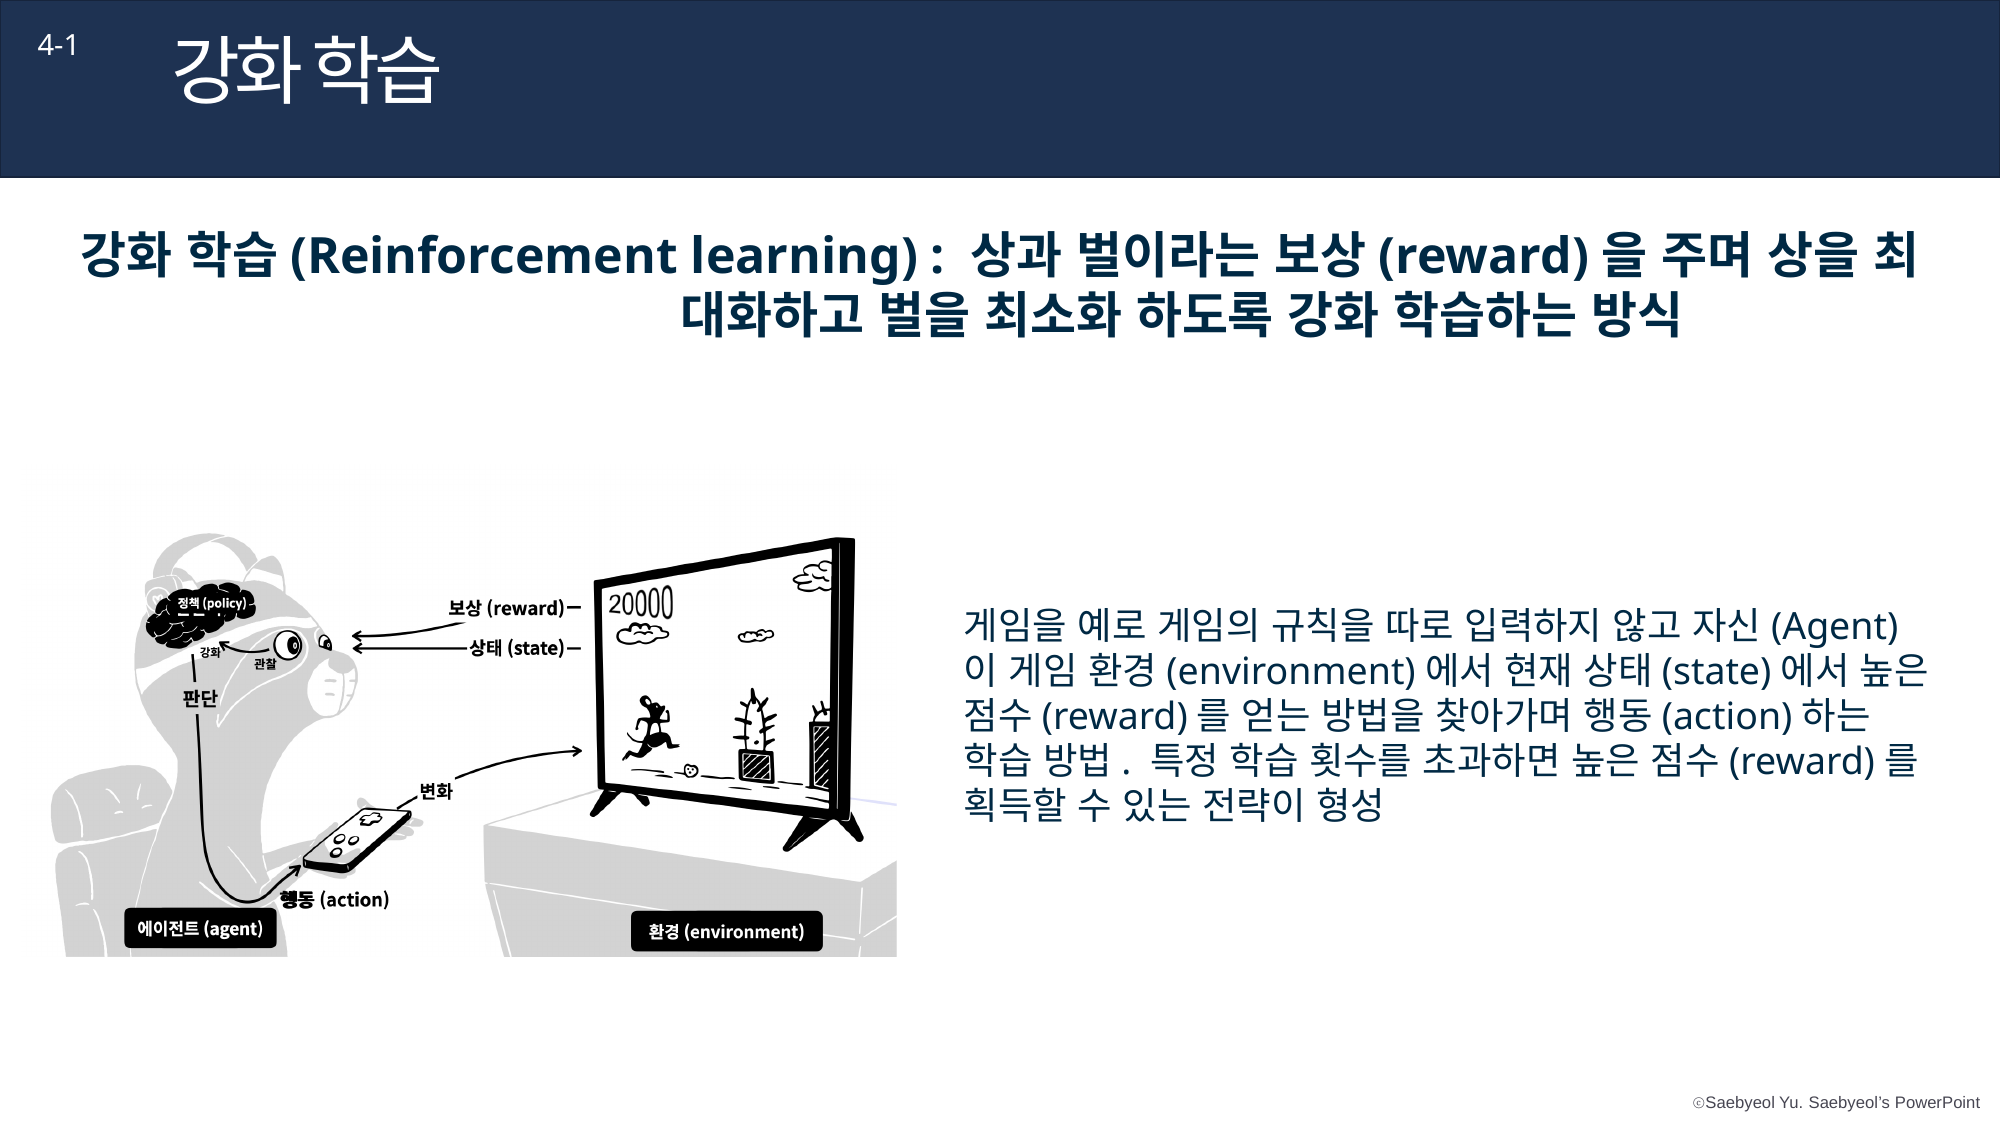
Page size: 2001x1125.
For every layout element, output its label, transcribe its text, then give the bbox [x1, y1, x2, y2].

text_box 4-1 [22, 19, 96, 104]
text_box 강화 학습(Reinforcement learning) : 상과 벌이라는 보상(reward)을 주며 상을 최 대화하고 벌을 최소화 하도록 강화 학습하는 방식 [65, 215, 1950, 351]
text_box [0, 0, 2000, 178]
text_box 게임을 예로 게임의 규칙을 따로 입력하지 않고 자신(Agent)이 게임 환경(environment)에서 현재 상태(state)에서 높은 점수(reward)를 얻는 방법을 찾아가며 행동(action)하는 학습 방법. 특정 학습 횟수를 초과하면 높은 점수(reward)를 획득할 수 있는 전략이 형성 [949, 595, 1950, 835]
text_box 강화 학습 [156, 16, 459, 122]
picture [21, 464, 897, 957]
